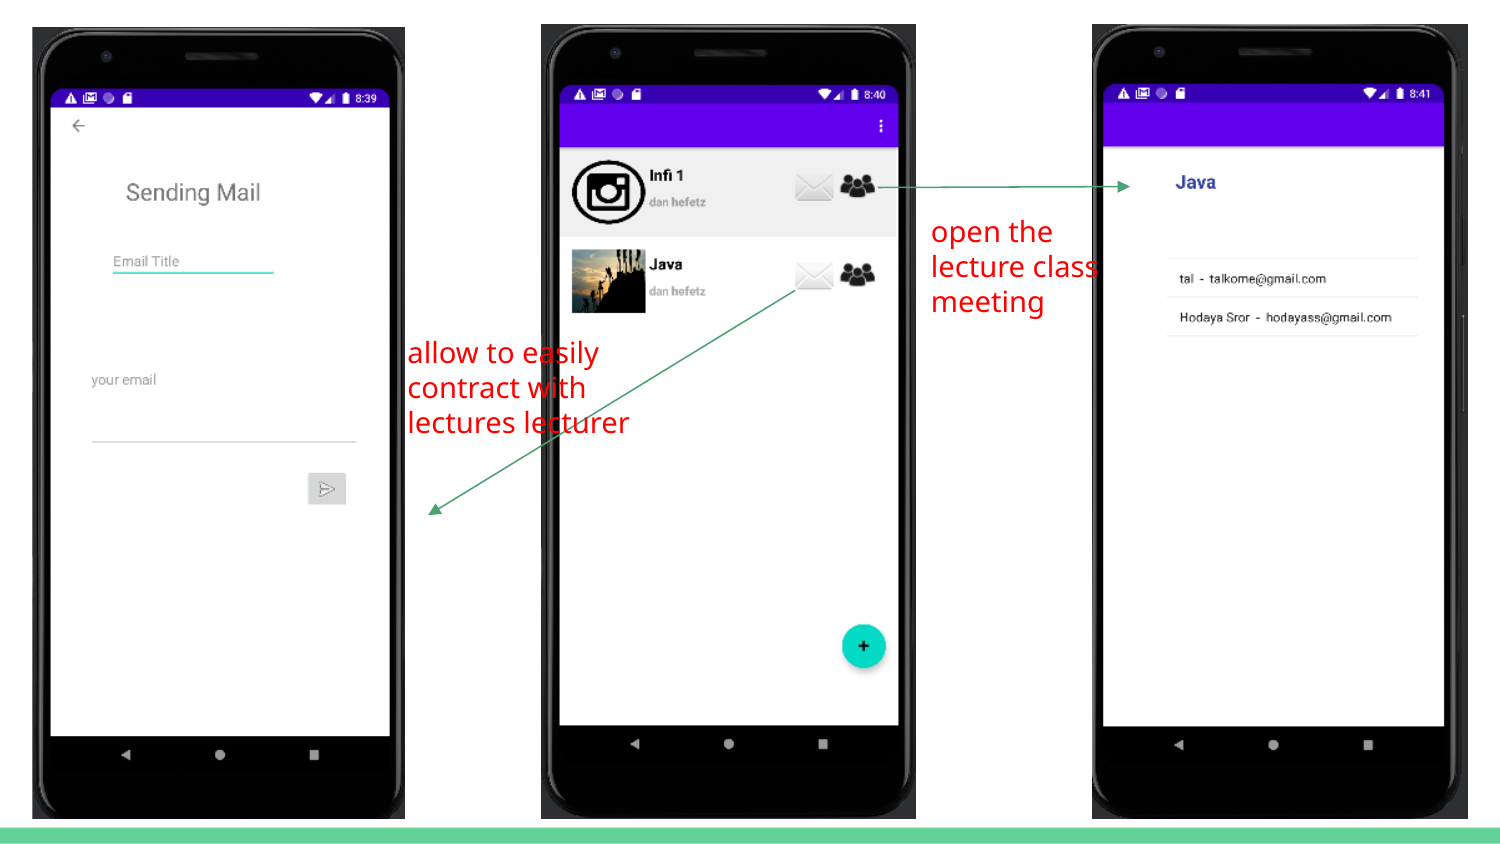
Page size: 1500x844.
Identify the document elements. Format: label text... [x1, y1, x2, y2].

picture [1092, 24, 1468, 819]
text_box allow to easily contract with lectures lecturer [410, 319, 422, 496]
text_box open the lecture class meeting [921, 198, 1087, 365]
picture [541, 24, 917, 819]
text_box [427, 290, 796, 516]
picture [32, 14, 406, 819]
